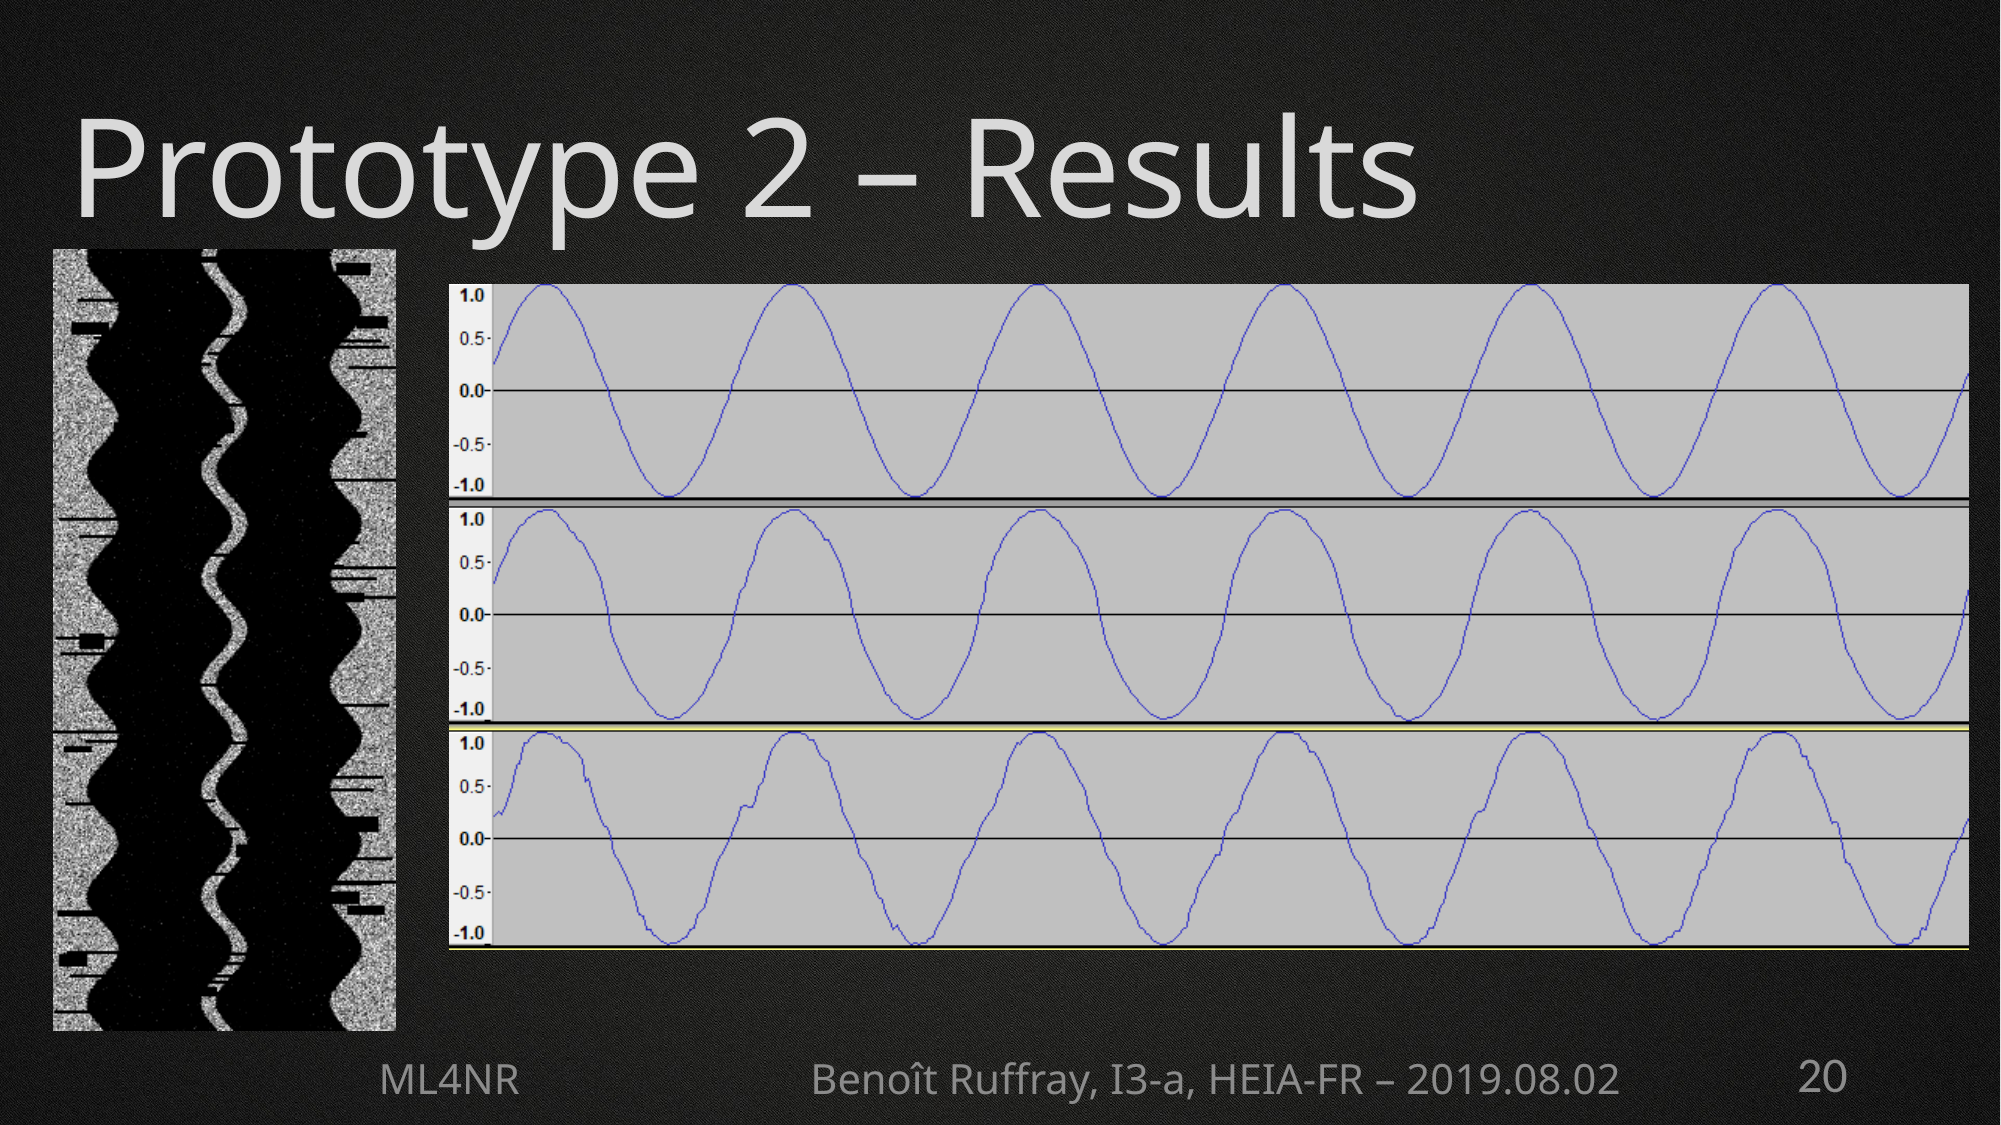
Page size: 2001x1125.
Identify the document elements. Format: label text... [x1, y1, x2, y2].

picture [0, 0, 2001, 1125]
title Prototype 2 – Results [53, 61, 1979, 285]
footer ML4NR Benoît Ruffray, I3-a, HEIA-FR – 2019.08.02 [0, 1030, 2000, 1125]
